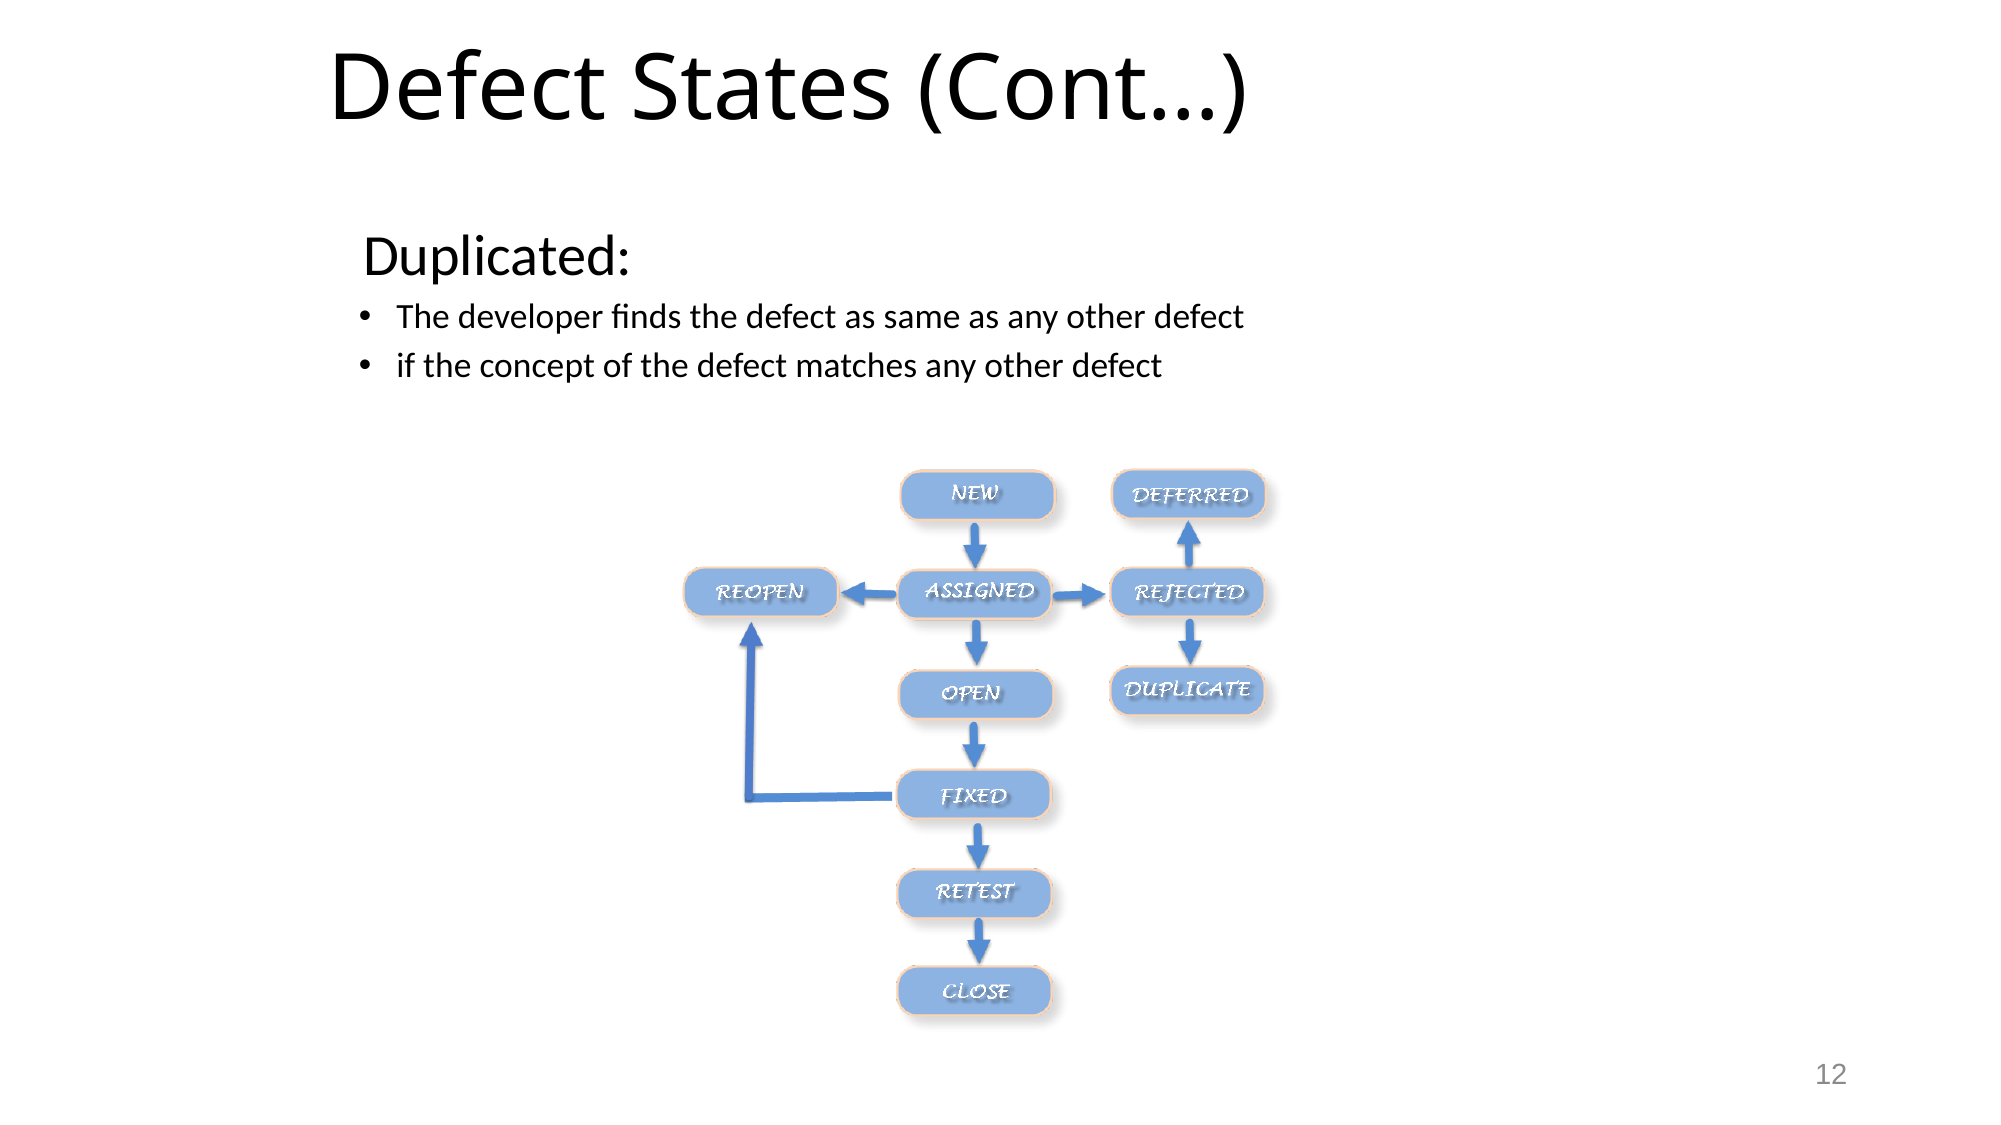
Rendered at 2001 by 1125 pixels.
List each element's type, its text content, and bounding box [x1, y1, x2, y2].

picture [669, 451, 1356, 1075]
slide_number 12 [1412, 1042, 1863, 1103]
list Duplicated: The developer finds the defect as same as any other defect if the concept of the defect matches any other defect [268, 217, 1657, 530]
title Defect States (Cont…) [312, 24, 1588, 155]
